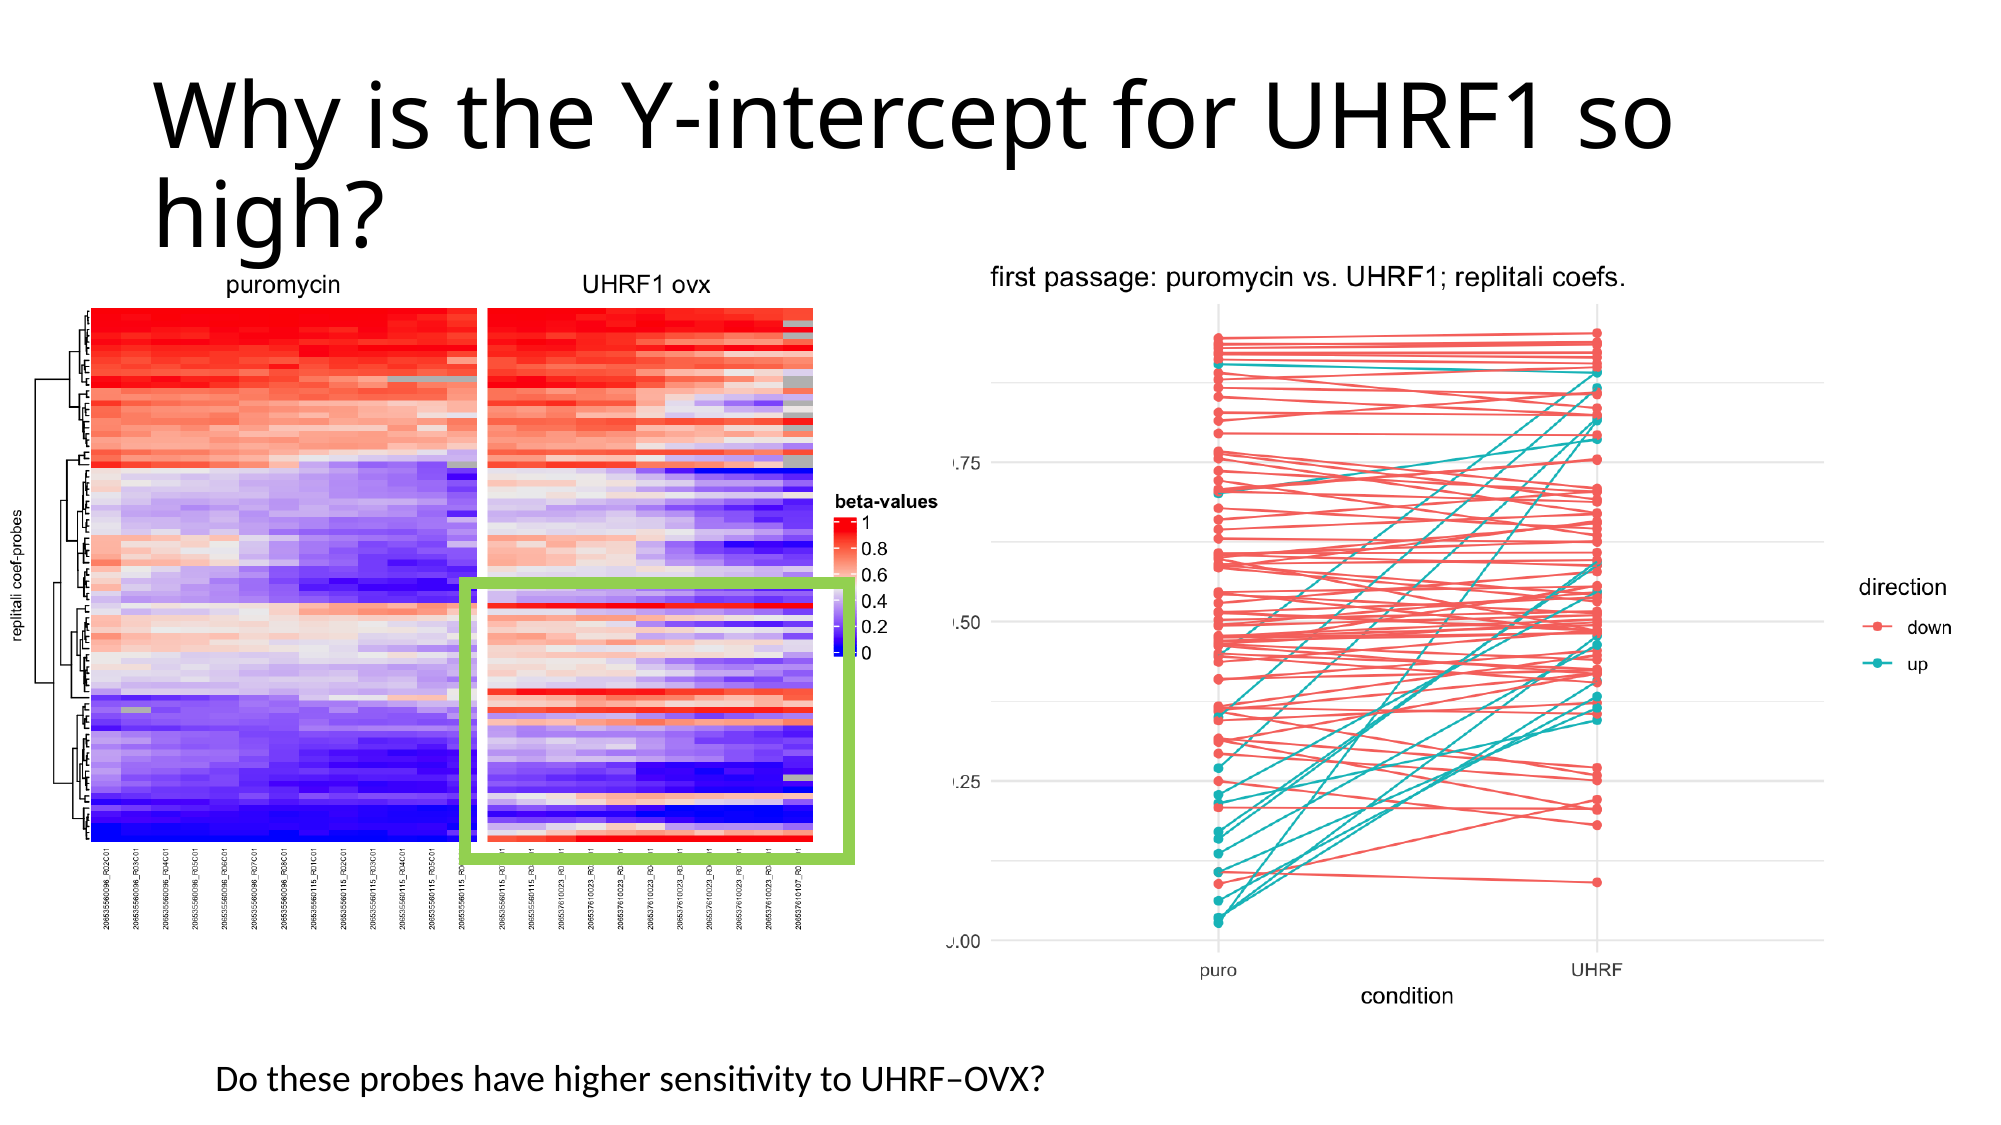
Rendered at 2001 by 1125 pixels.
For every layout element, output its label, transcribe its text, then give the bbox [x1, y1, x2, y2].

picture [0, 254, 1975, 1019]
title Why is the Y-intercept for UHRF1 so high? [137, 59, 1863, 264]
text_box Do these probes have higher sensitivity to UHRF–OVX? [200, 1046, 1072, 1106]
